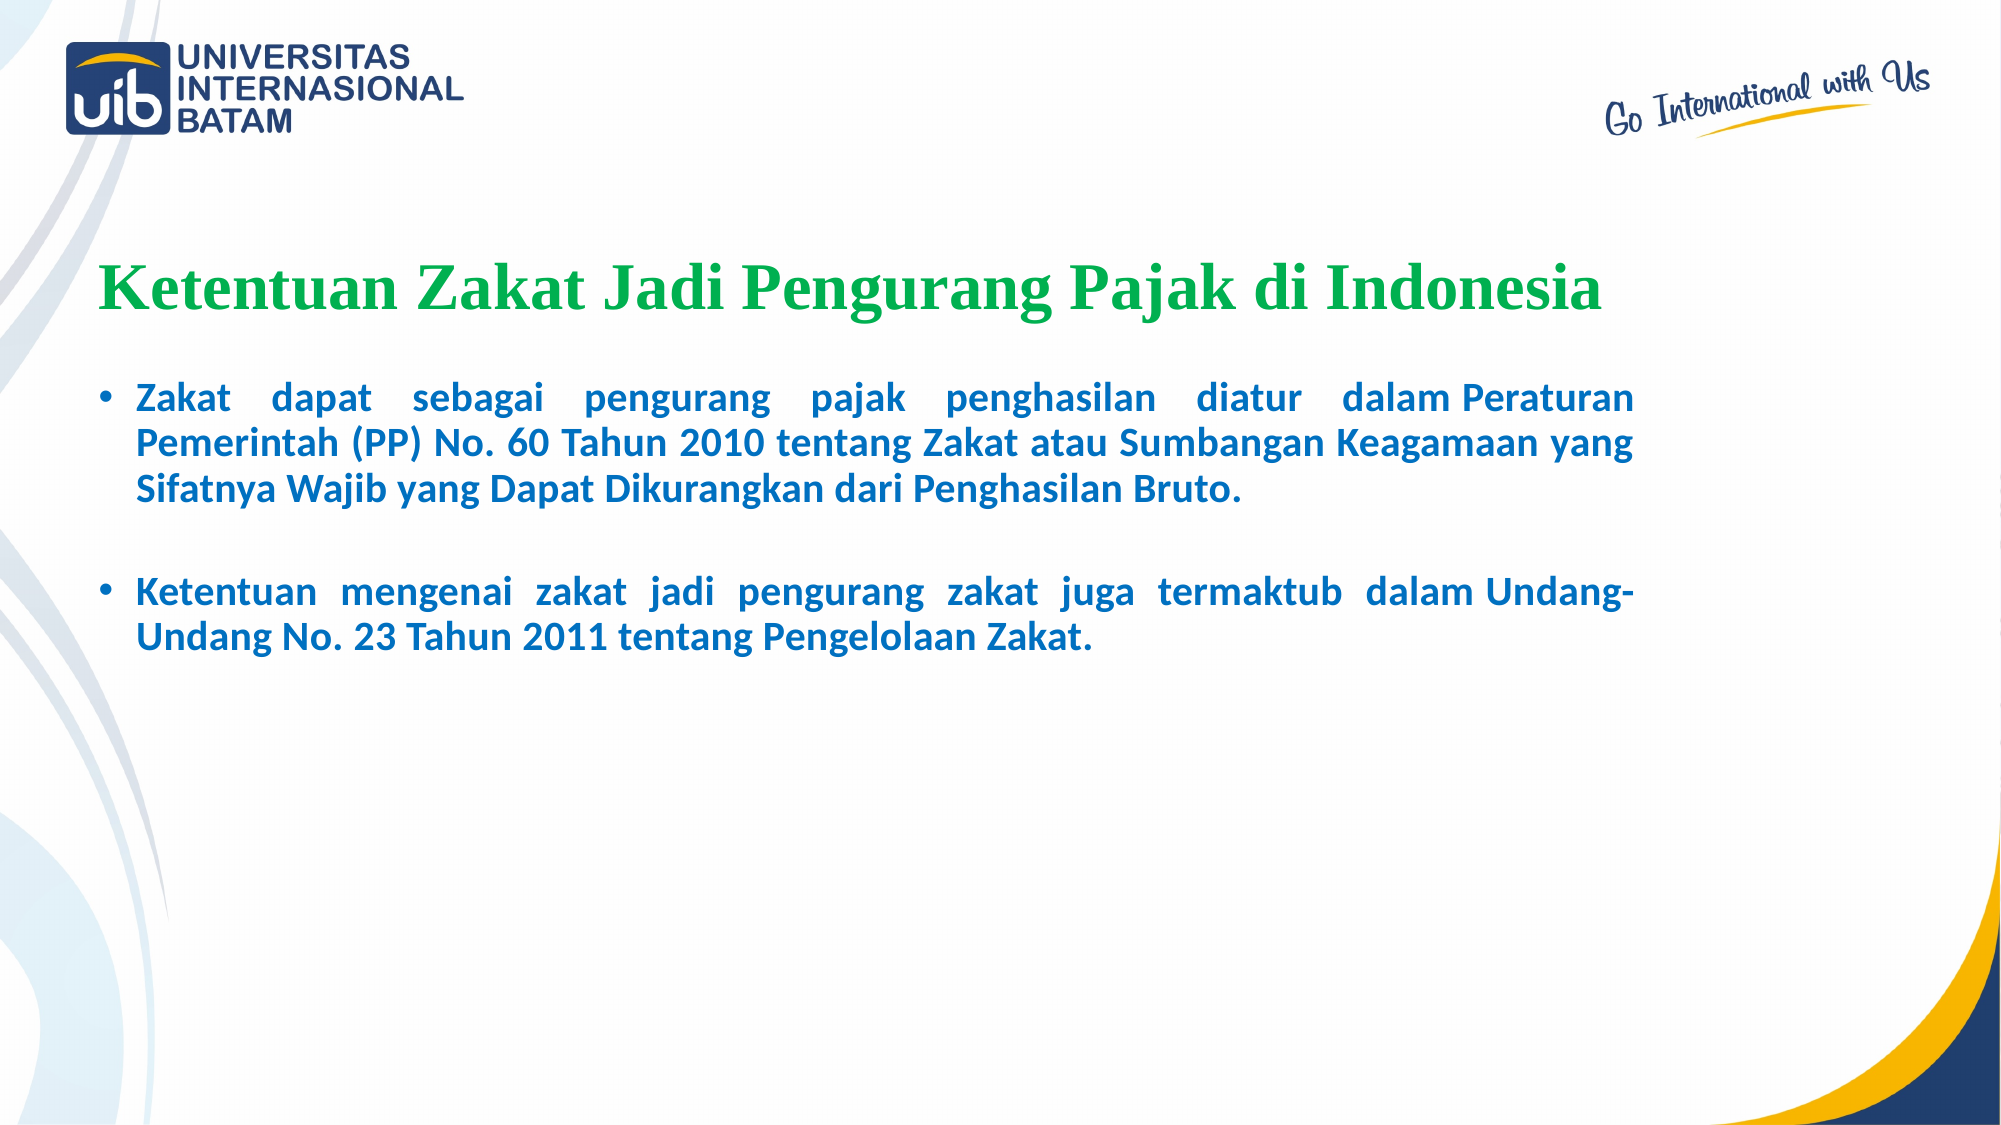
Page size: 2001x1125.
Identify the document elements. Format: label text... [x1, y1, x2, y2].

picture [0, 0, 2001, 1125]
title Ketentuan Zakat Jadi Pengurang Pajak di Indonesia [83, 239, 1685, 337]
list Zakat dapat sebagai pengurang pajak penghasilan diatur dalam Peraturan Pemerintah (PP) No. 60 Tahun 2010 tentang Zakat atau Sumbangan Keagamaan yang Sifatnya Wajib yang Dapat Dikurangkan dari Penghasilan Bruto. Ketentuan mengenai zakat jadi pengurang zakat juga termaktub dalam Undang-Undang No. 23 Tahun 2011 tentang Pengelolaan Zakat. [83, 368, 1650, 757]
